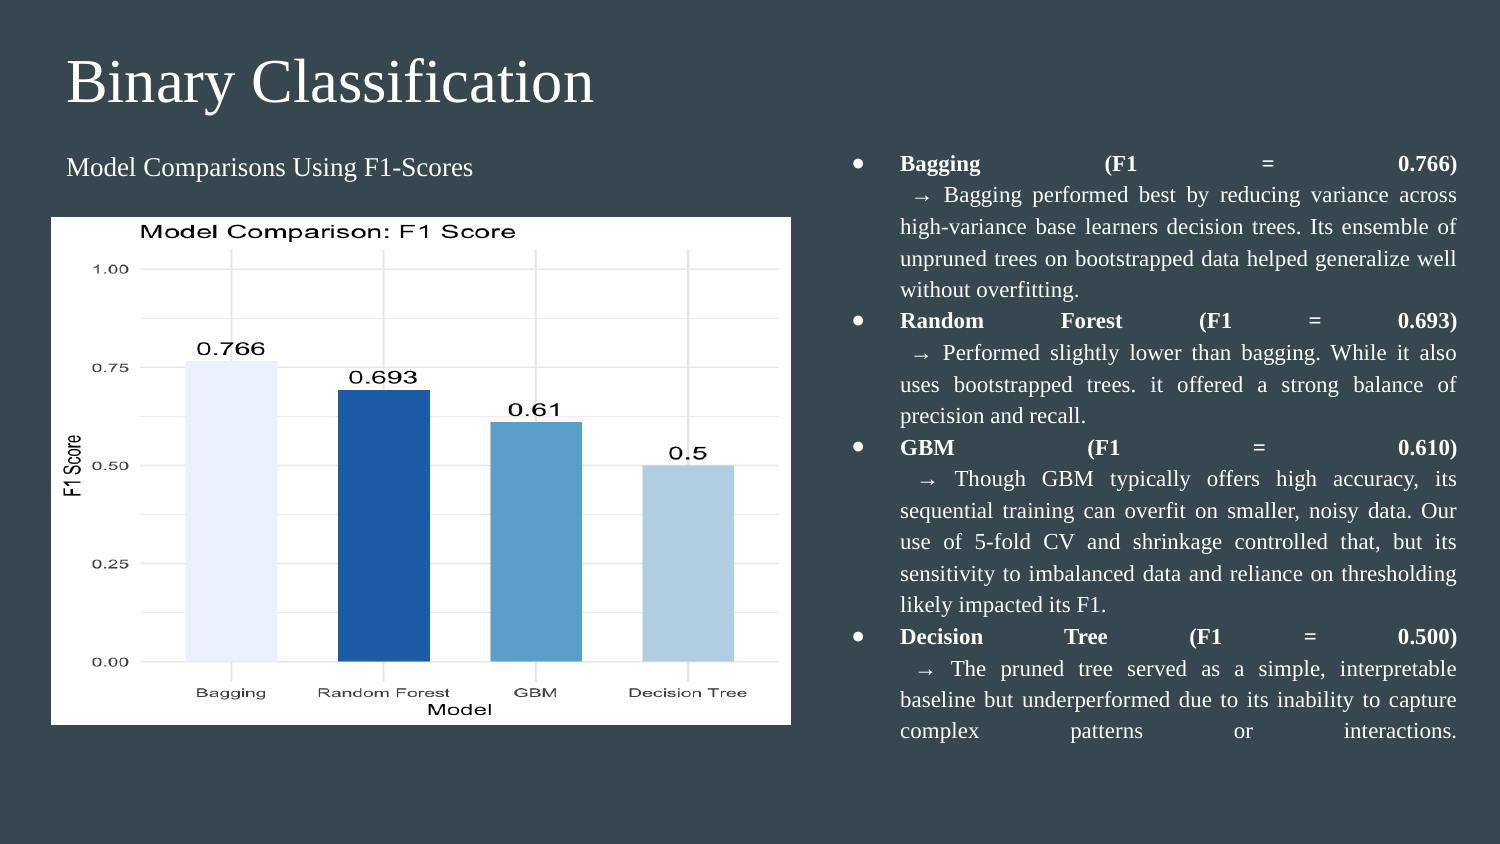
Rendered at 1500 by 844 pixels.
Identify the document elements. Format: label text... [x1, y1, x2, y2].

text_box Model Comparisons Using F1-Scores [51, 129, 810, 350]
title Binary Classification [51, 24, 1449, 119]
picture [50, 217, 792, 725]
text_box Bagging (F1 = 0.766) → Bagging performed best by reducing variance across high-variance base learners decision trees. Its ensemble of unpruned trees on bootstrapped data helped generalize well without overfitting. Random Forest (F1 = 0.693) → Performed slightly lower than bagging. While it also uses bootstrapped trees. it offered a strong balance of precision and recall. GBM (F1 = 0.610) → Though GBM typically offers high accuracy, its sequential training can overfit on smaller, noisy data. Our use of 5-fold CV and shrinkage controlled that, but its sensitivity to imbalanced data and reliance on thresholding likely impacted its F1. Decision Tree (F1 = 0.500) → The pruned tree served as a simple, interpretable baseline but underperformed due to its inability to capture complex patterns or interactions. [810, 129, 1473, 796]
